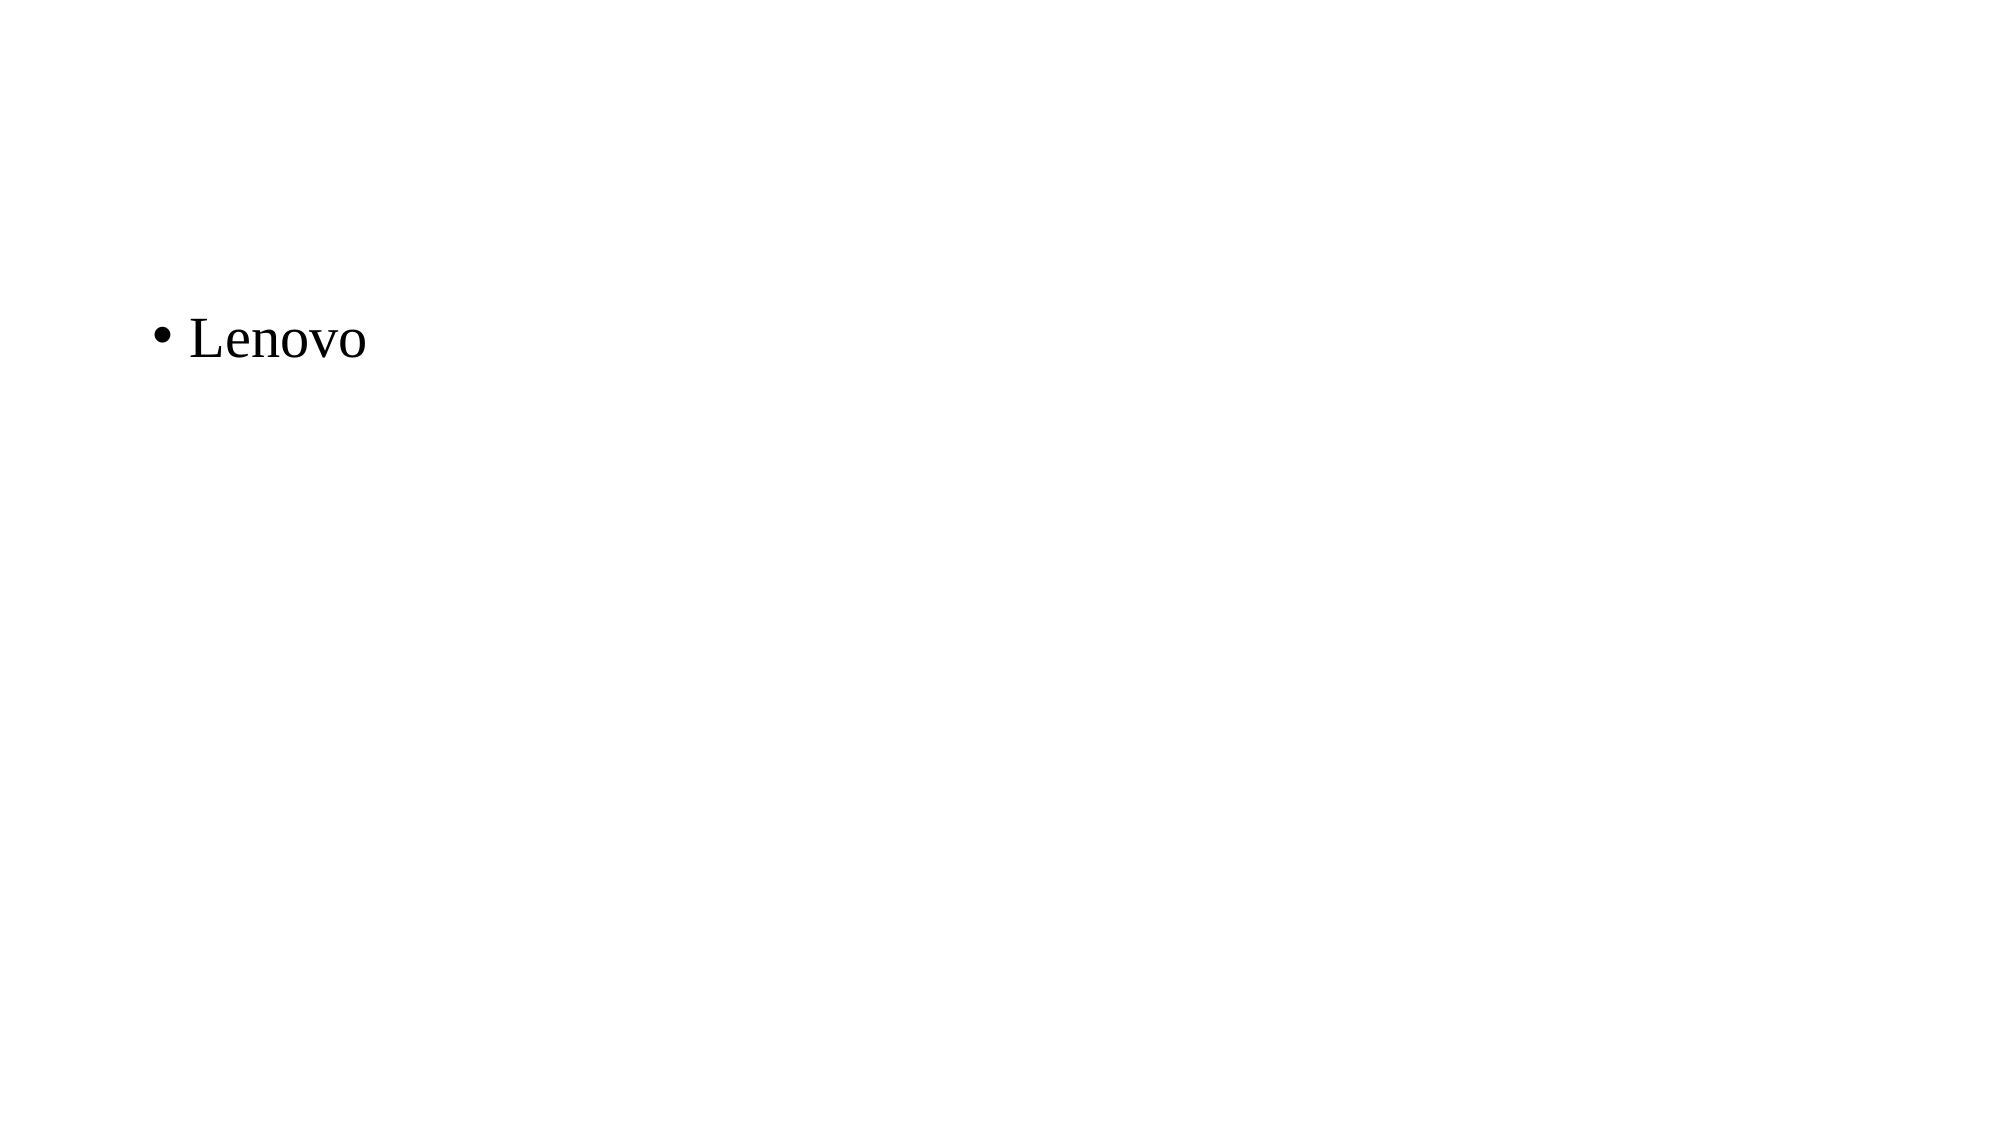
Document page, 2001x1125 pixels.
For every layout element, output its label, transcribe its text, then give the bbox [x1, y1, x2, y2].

list Lenovo [137, 299, 1863, 1014]
